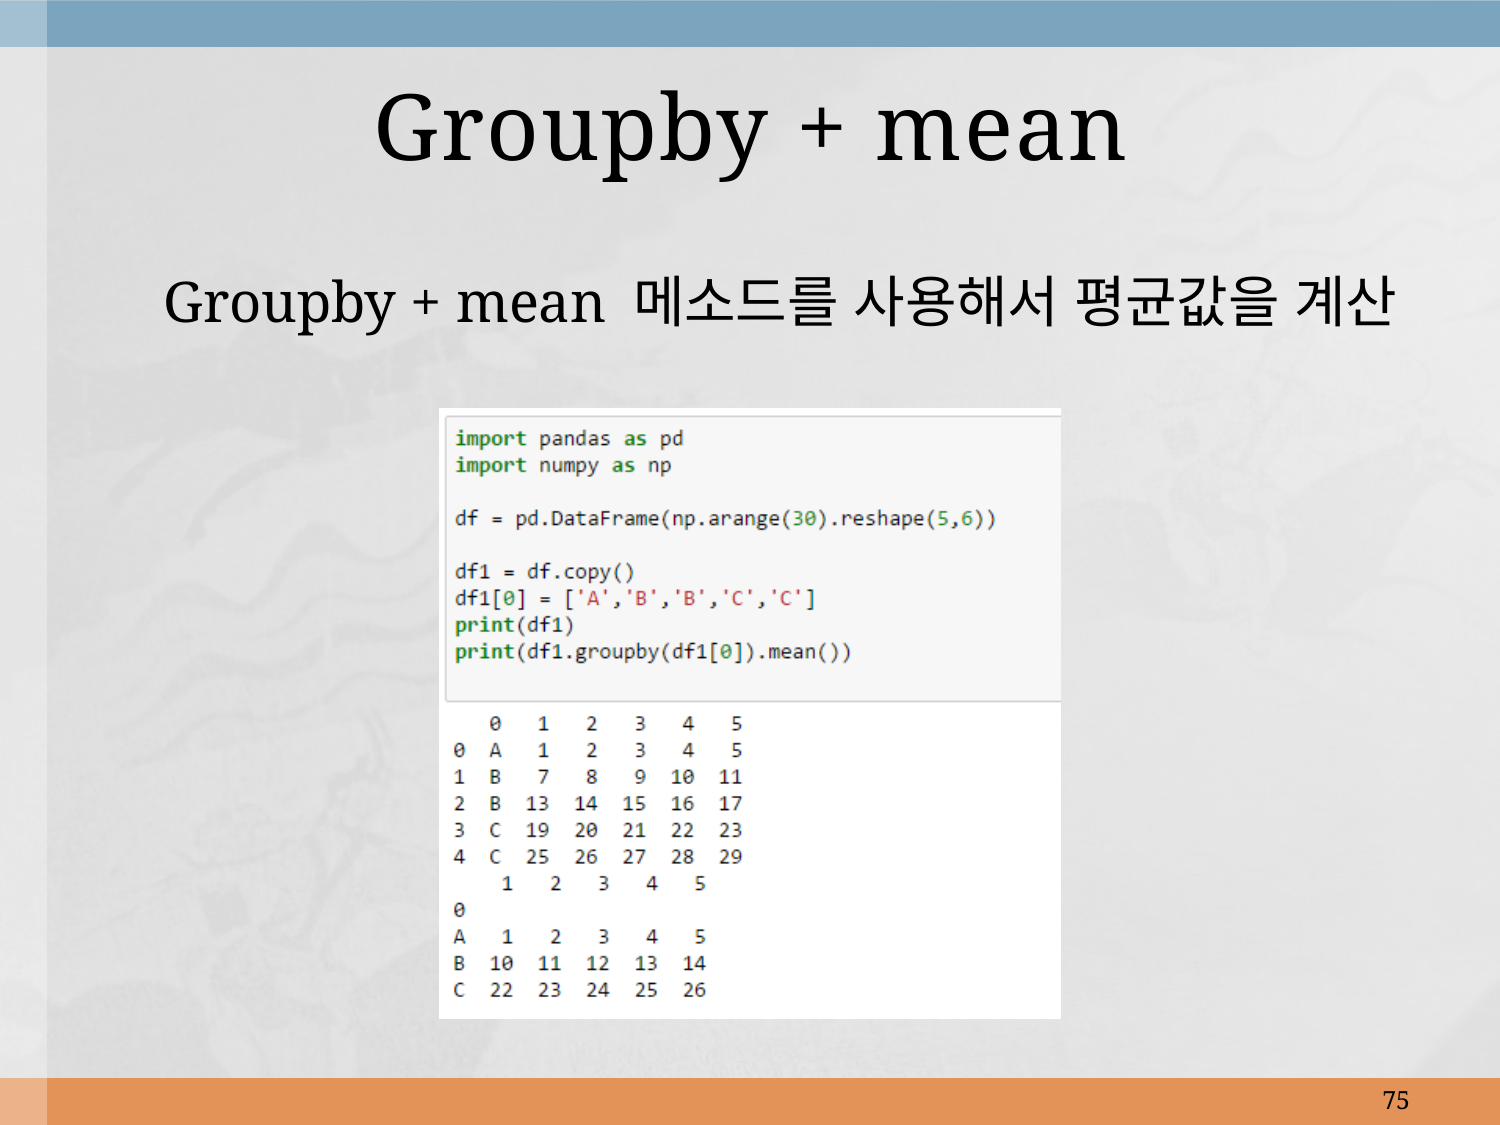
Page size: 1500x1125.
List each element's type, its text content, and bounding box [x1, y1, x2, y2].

title Groupby + mean [49, 46, 1454, 202]
list Groupby + mean 메소드를 사용해서 평균값을 계산 [76, 259, 1427, 409]
picture [439, 408, 1061, 1019]
slide_number 75 [1074, 1078, 1425, 1125]
